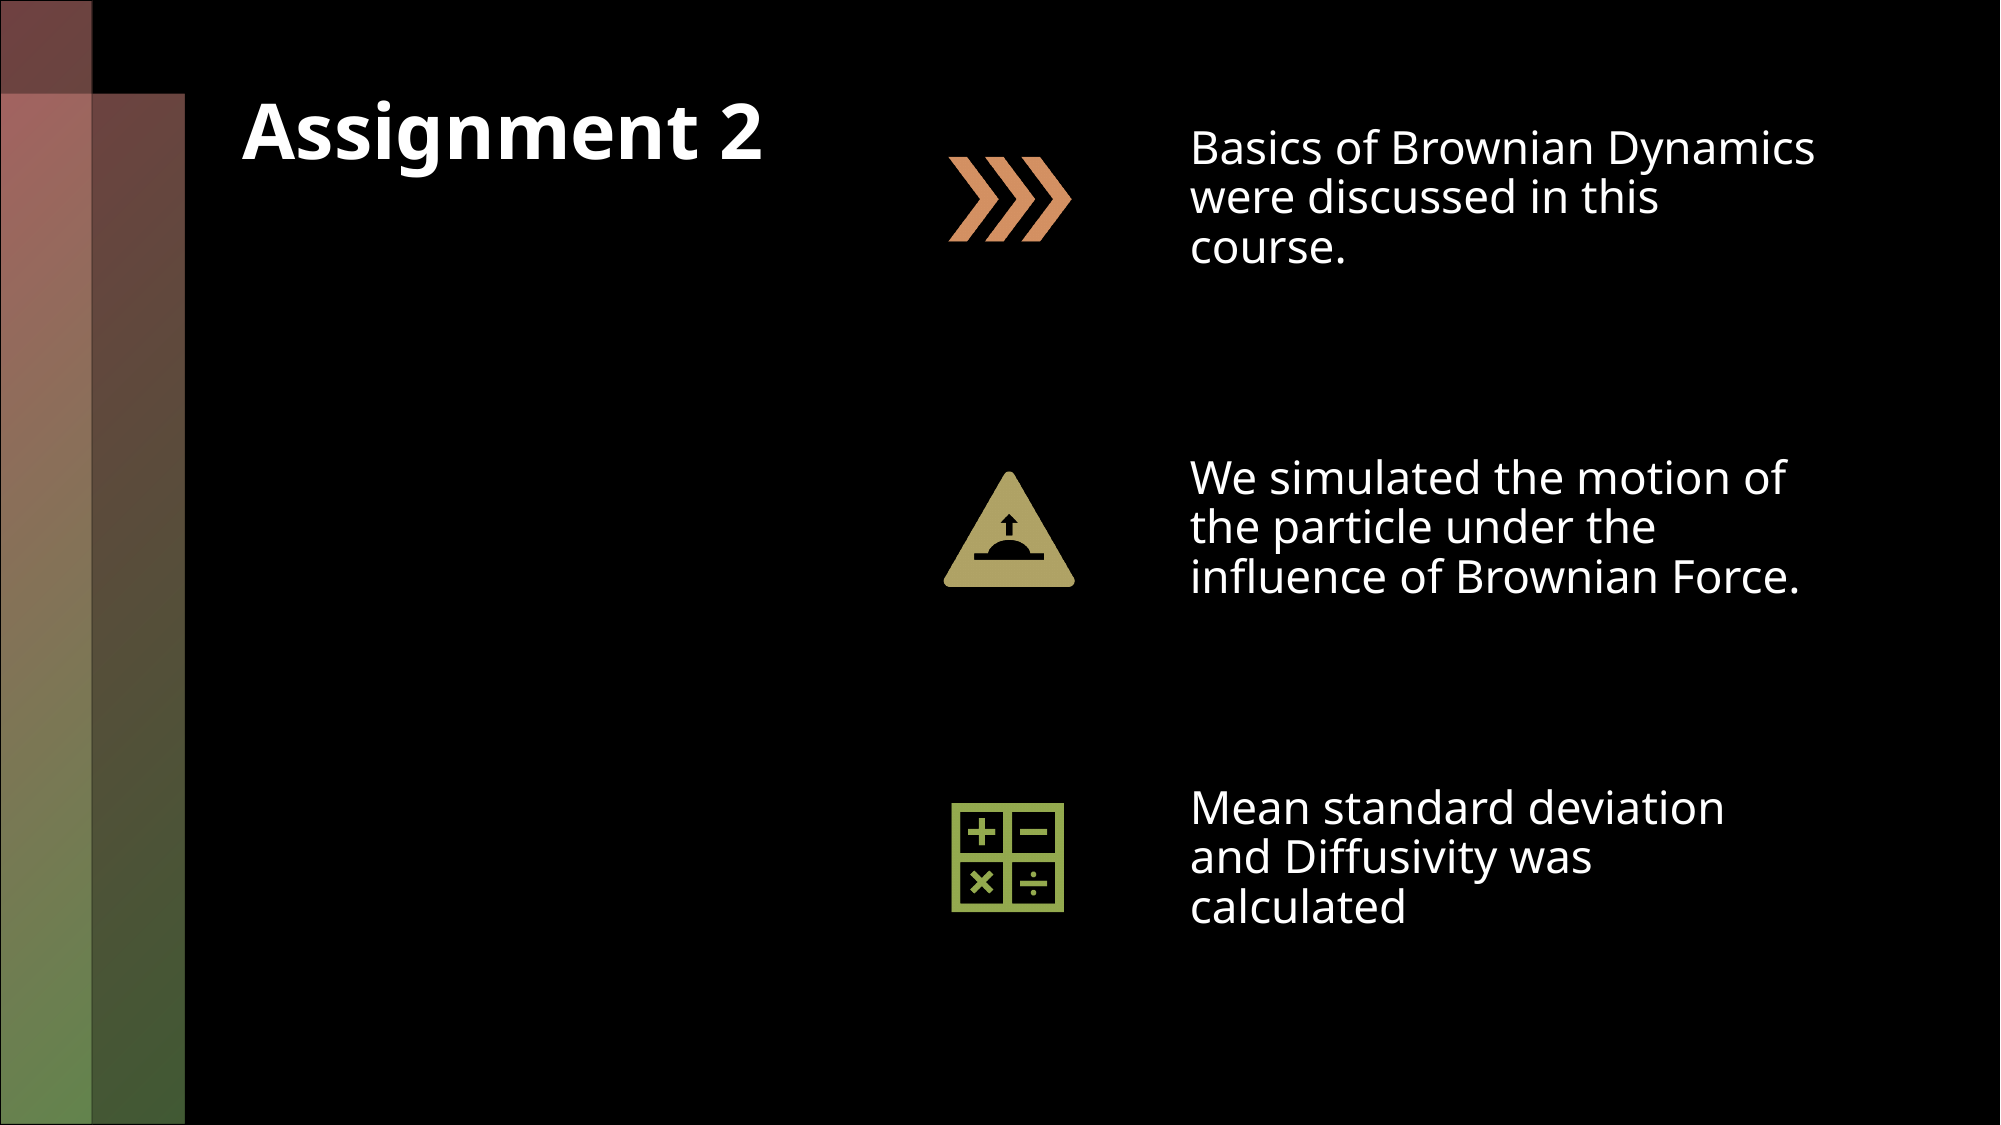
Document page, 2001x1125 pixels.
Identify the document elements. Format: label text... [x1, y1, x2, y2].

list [856, 67, 1847, 992]
title Assignment 2 [227, 74, 856, 382]
